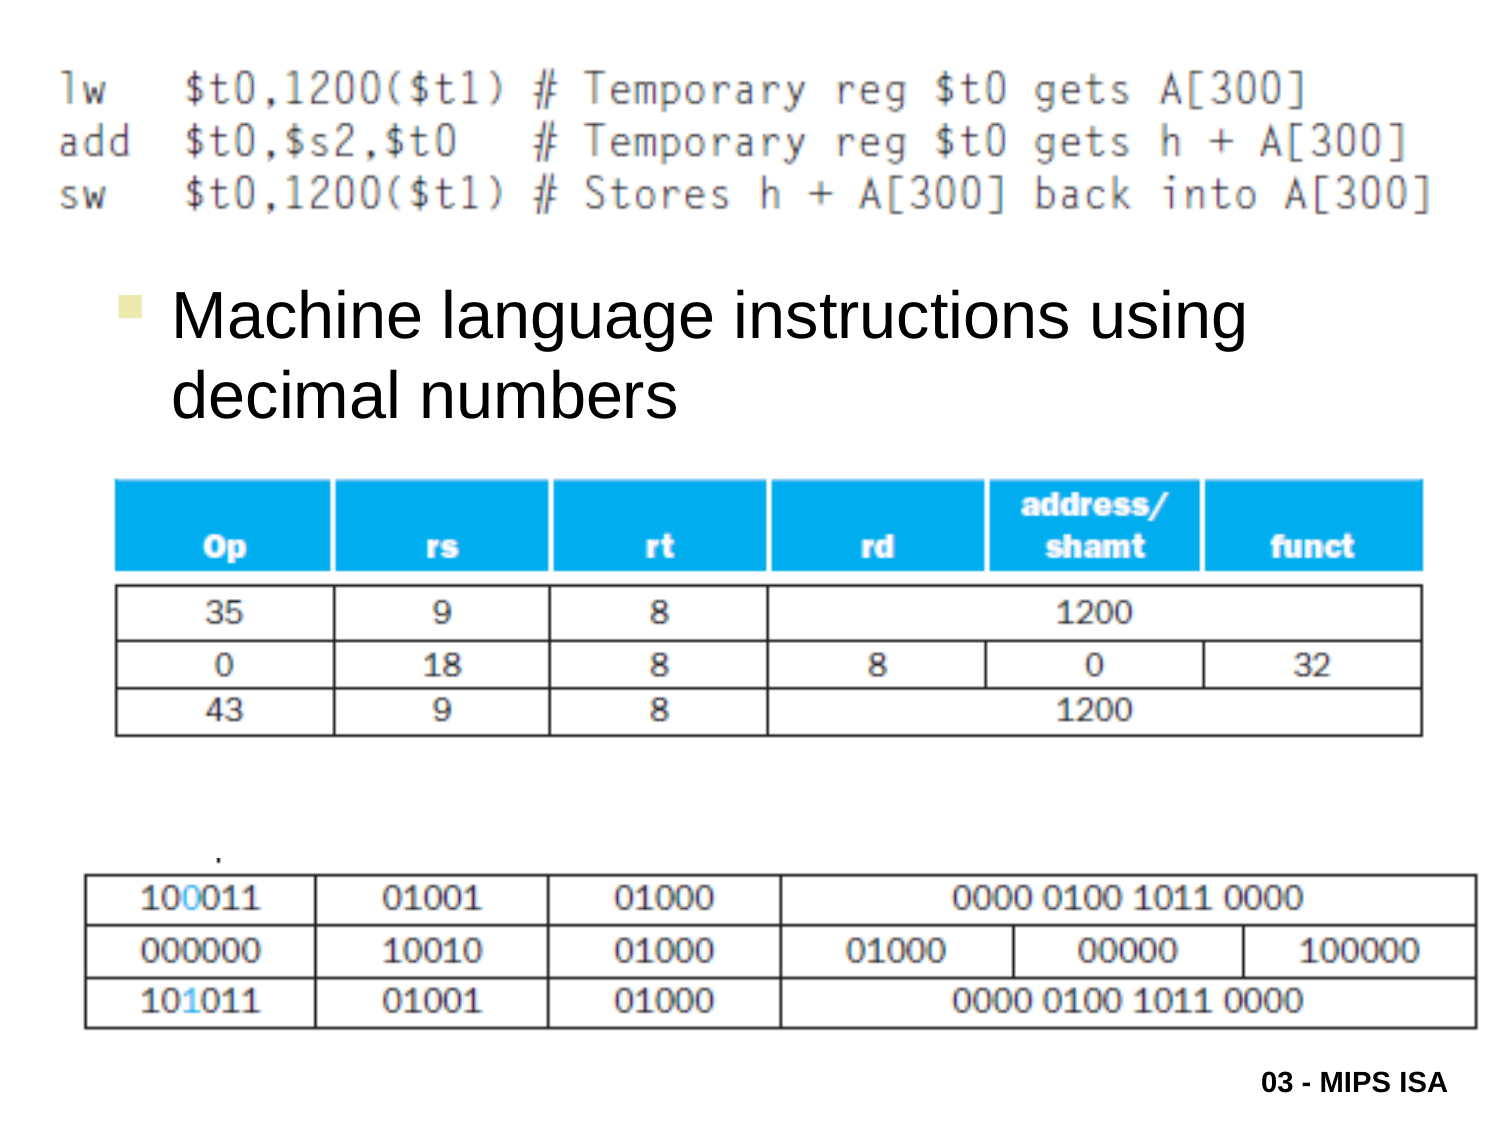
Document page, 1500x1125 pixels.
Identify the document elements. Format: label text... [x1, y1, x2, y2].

list Machine language instructions using decimal numbers Binary equivalent to the decimal form [100, 78, 1469, 856]
picture [100, 455, 1437, 751]
picture [74, 858, 1495, 1047]
footer 03 - MIPS ISA [277, 1055, 1471, 1106]
picture [42, 55, 1457, 238]
